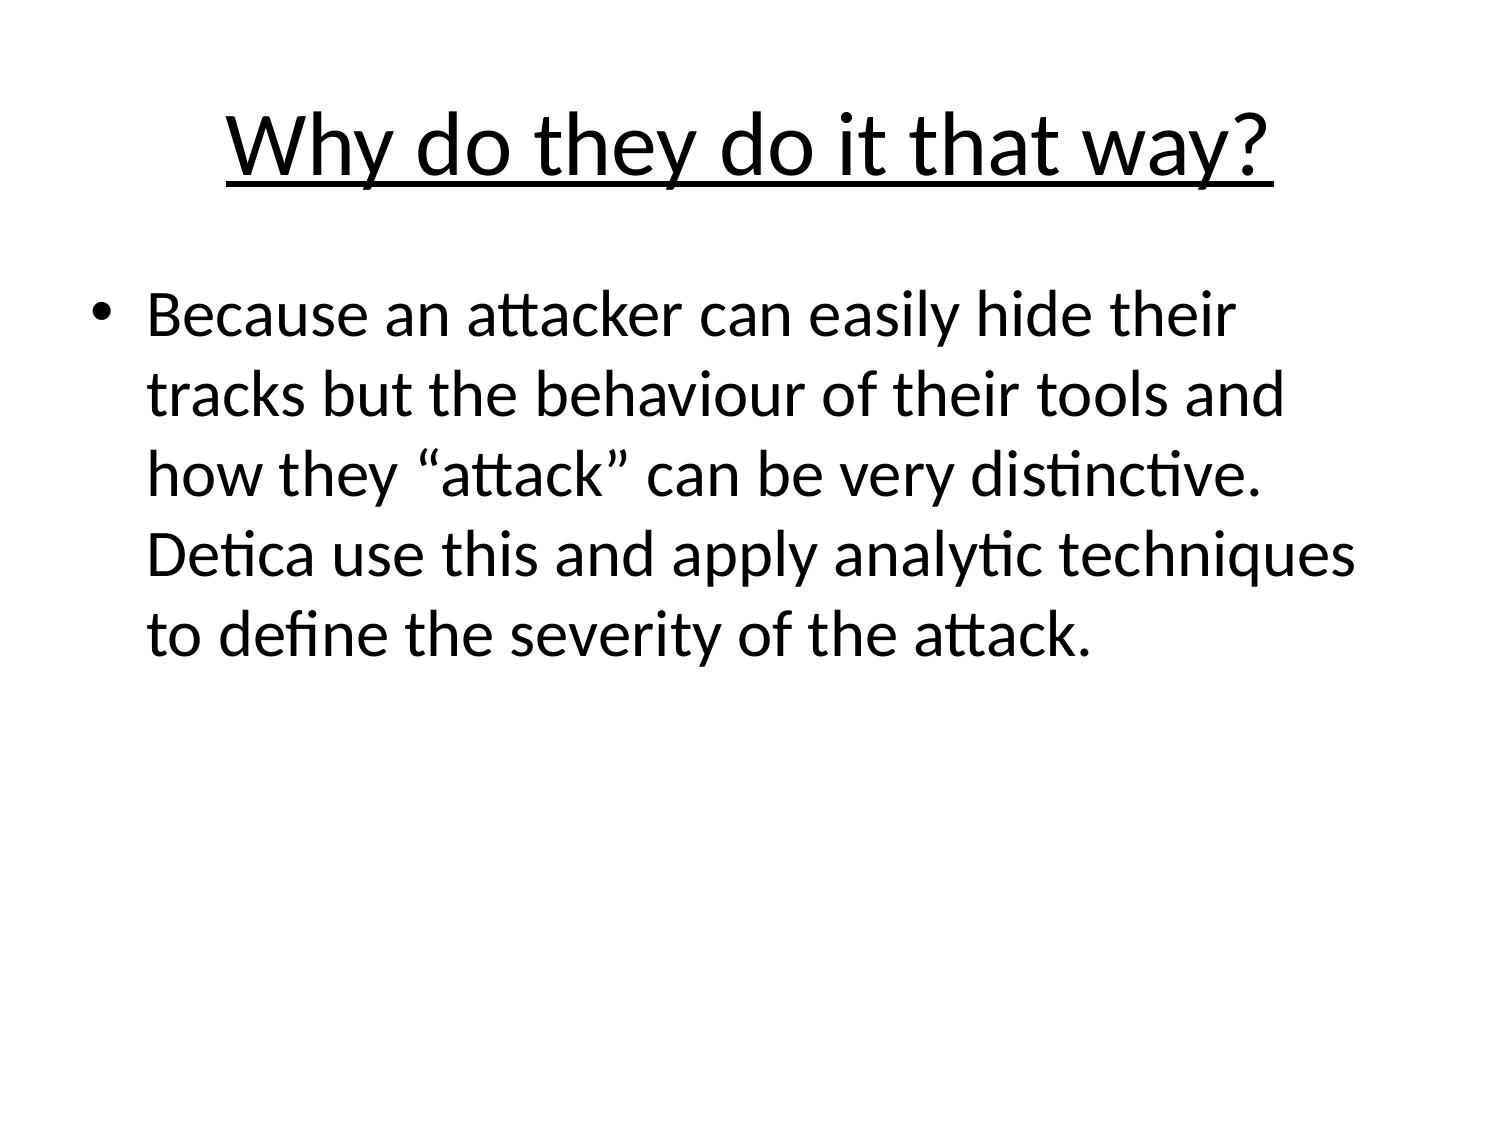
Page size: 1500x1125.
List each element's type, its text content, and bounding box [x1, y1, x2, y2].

title Why do they do it that way? [75, 45, 1425, 233]
list Because an attacker can easily hide their tracks but the behaviour of their tools and how they “attack” can be very distinctive. Detica use this and apply analytic techniques to define the severity of the attack. [75, 262, 1425, 1005]
